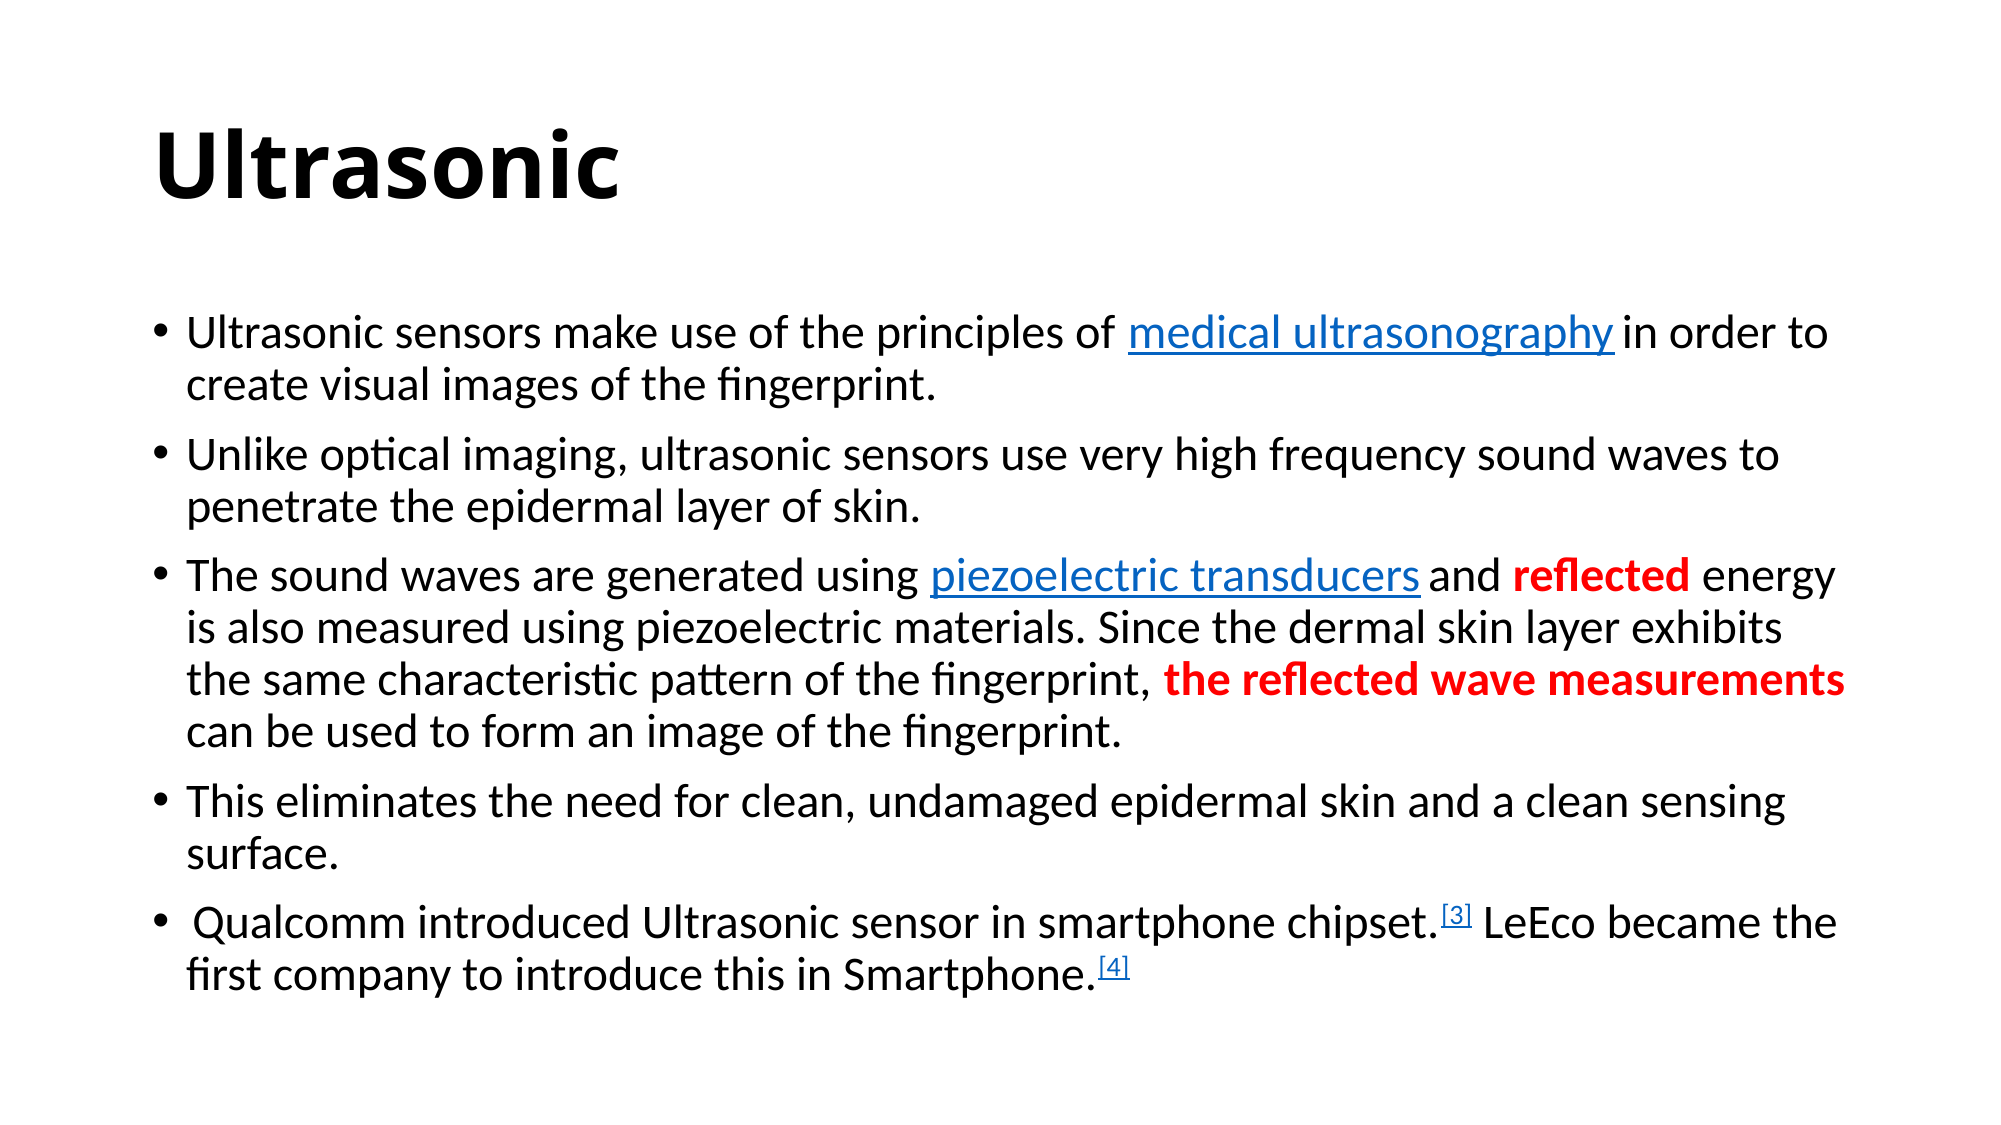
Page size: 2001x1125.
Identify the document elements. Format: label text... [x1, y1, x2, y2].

title Ultrasonic [137, 59, 1863, 278]
list Ultrasonic sensors make use of the principles of medical ultrasonography in order to create visual images of the fingerprint. Unlike optical imaging, ultrasonic sensors use very high frequency sound waves to penetrate the epidermal layer of skin. The sound waves are generated using piezoelectric transducers and reflected energy is also measured using piezoelectric materials. Since the dermal skin layer exhibits the same characteristic pattern of the fingerprint, the reflected wave measurements can be used to form an image of the fingerprint. This eliminates the need for clean, undamaged epidermal skin and a clean sensing surface. Qualcomm introduced Ultrasonic sensor in smartphone chipset.[3] LeEco became the first company to introduce this in Smartphone.[4] [137, 299, 1863, 1014]
